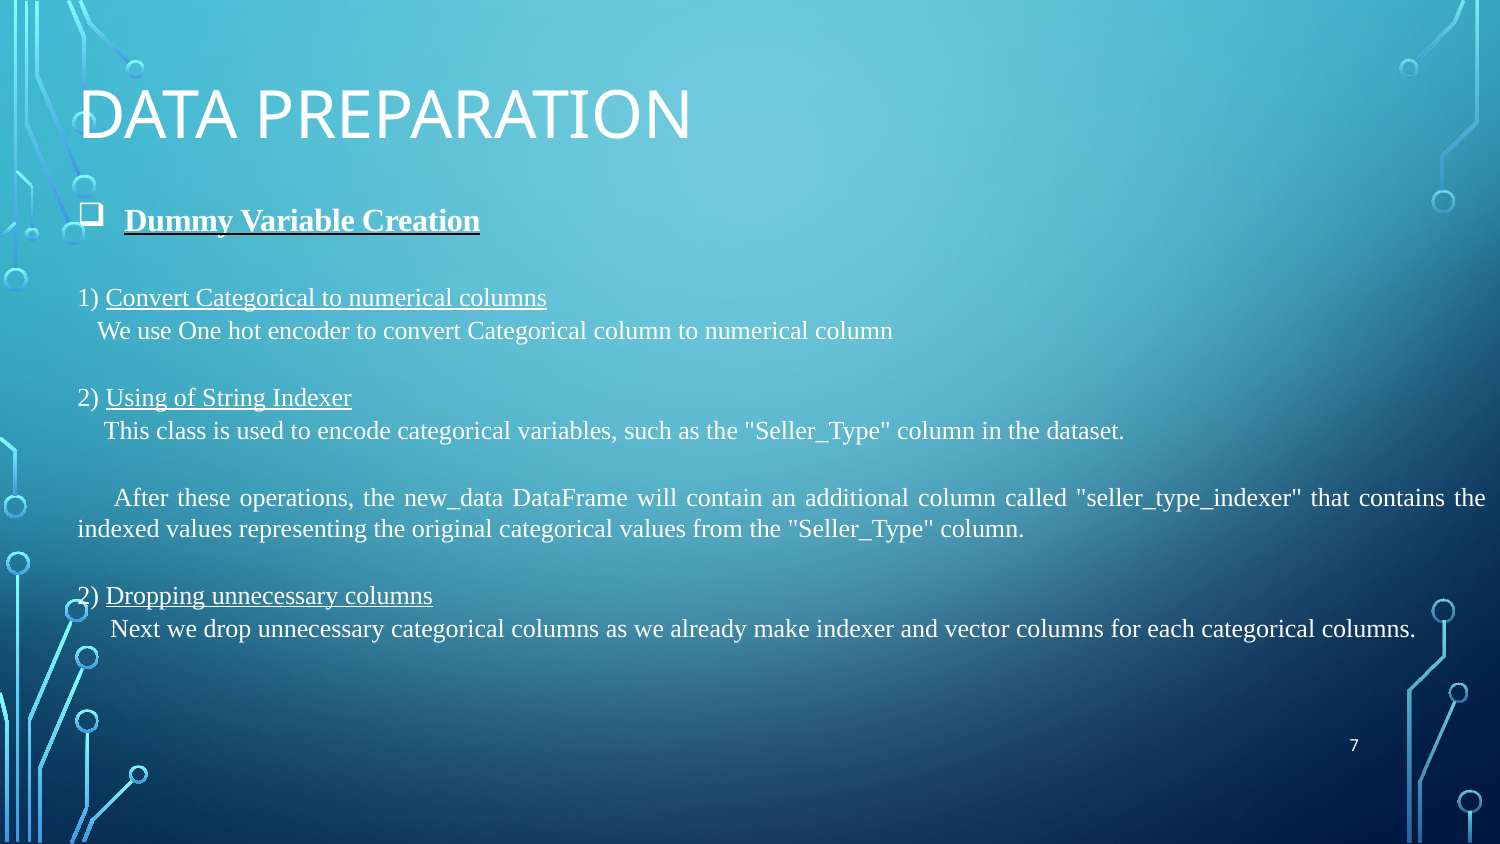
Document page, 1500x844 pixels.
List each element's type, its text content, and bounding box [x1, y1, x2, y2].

title Data Preparation [75, 38, 1024, 183]
text_box Dummy Variable Creation 1) Convert Categorical to numerical columns We use One hot encoder to convert Categorical column to numerical column 2) Using of String Indexer This class is used to encode categorical variables, such as the "Seller_Type" column in the dataset. After these operations, the new_data DataFrame will contain an additional column called "seller_type_indexer" that contains the indexed values representing the original categorical values from the "Seller_Type" column. 2) Dropping unnecessary columns Next we drop unnecessary categorical columns as we already make indexer and vector columns for each categorical columns. [75, 196, 1488, 844]
